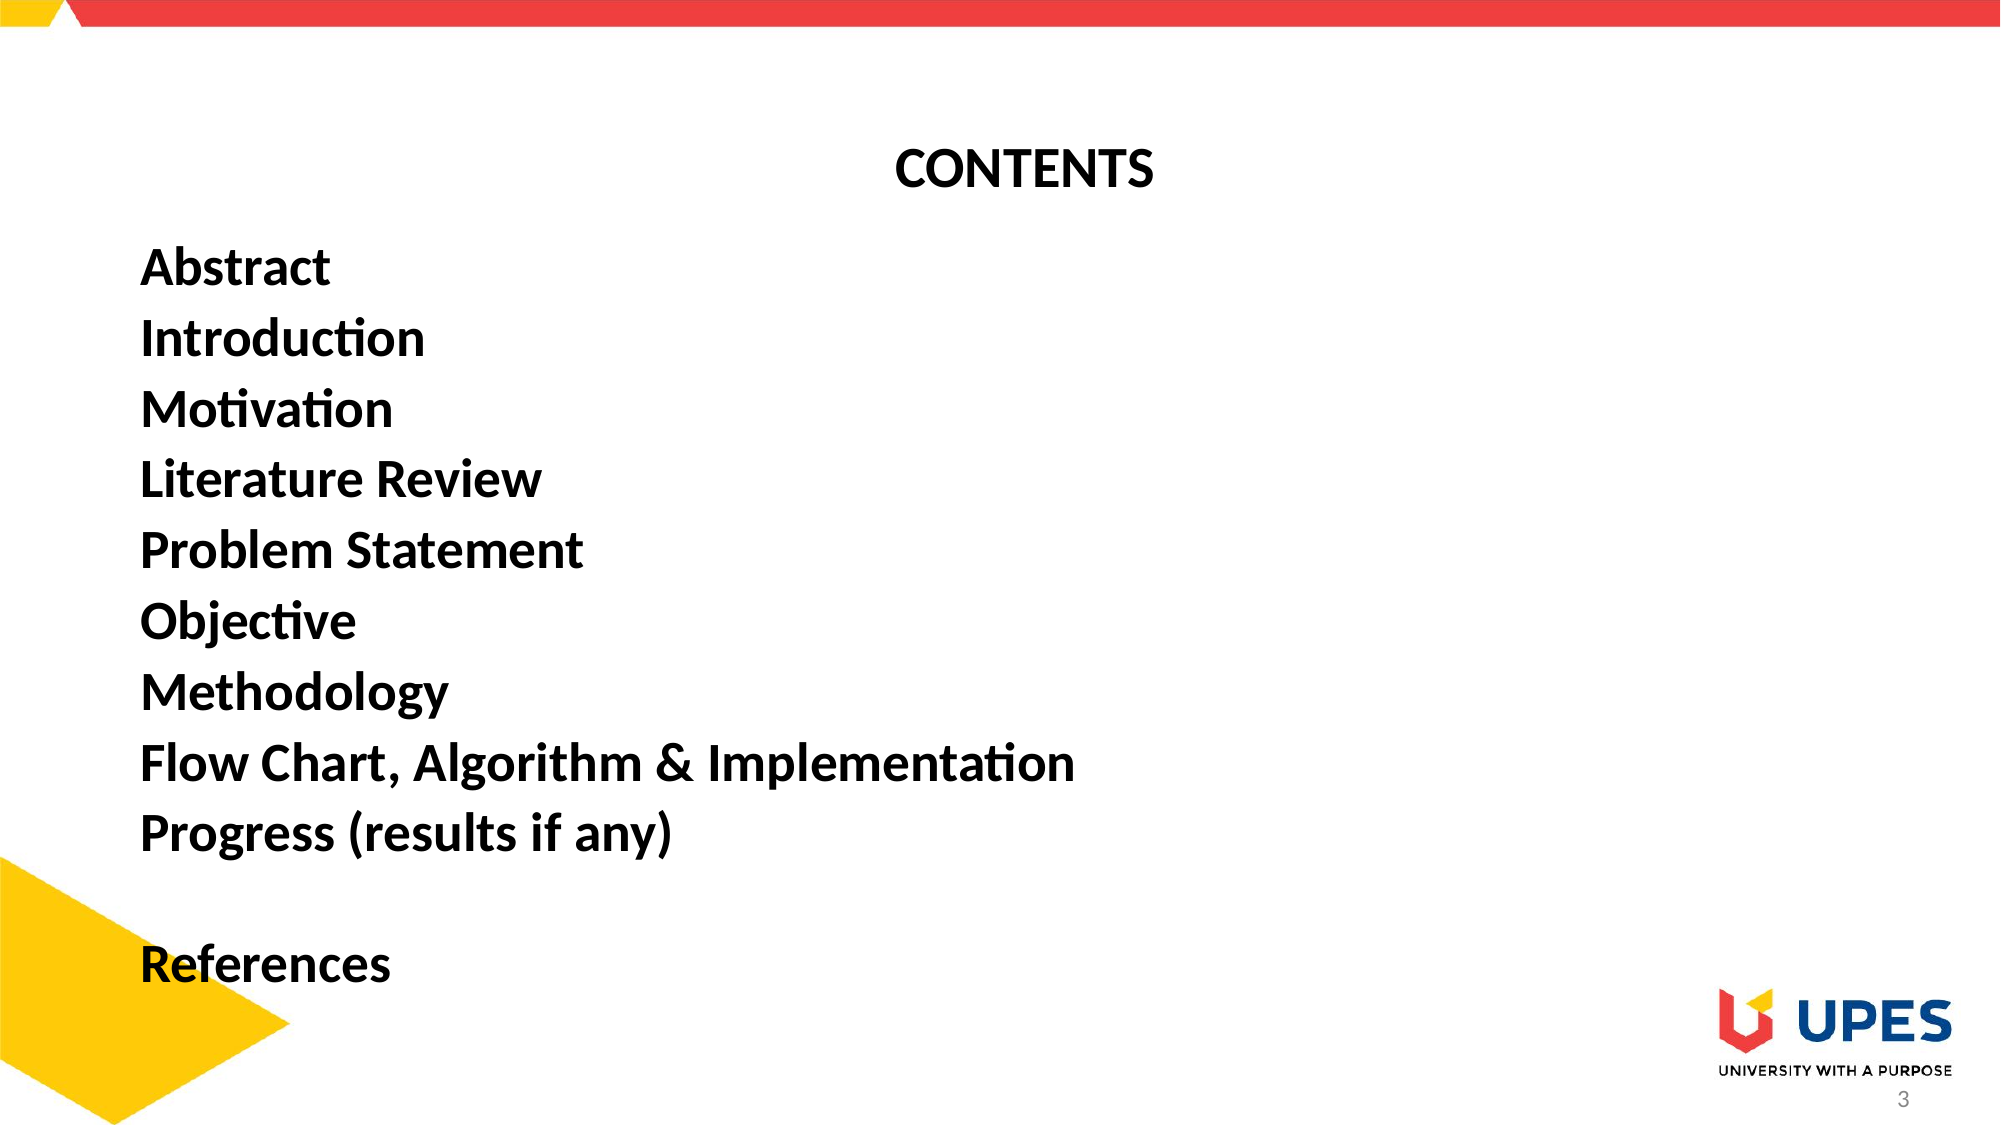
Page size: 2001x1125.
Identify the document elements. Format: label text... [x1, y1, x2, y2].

list Abstract Introduction Motivation Literature Review Problem Statement Objective Methodology Flow Chart, Algorithm & Implementation Progress (results if any) References [125, 230, 1174, 1003]
picture [0, 0, 2001, 1125]
title CONTENTS [125, 70, 1925, 258]
